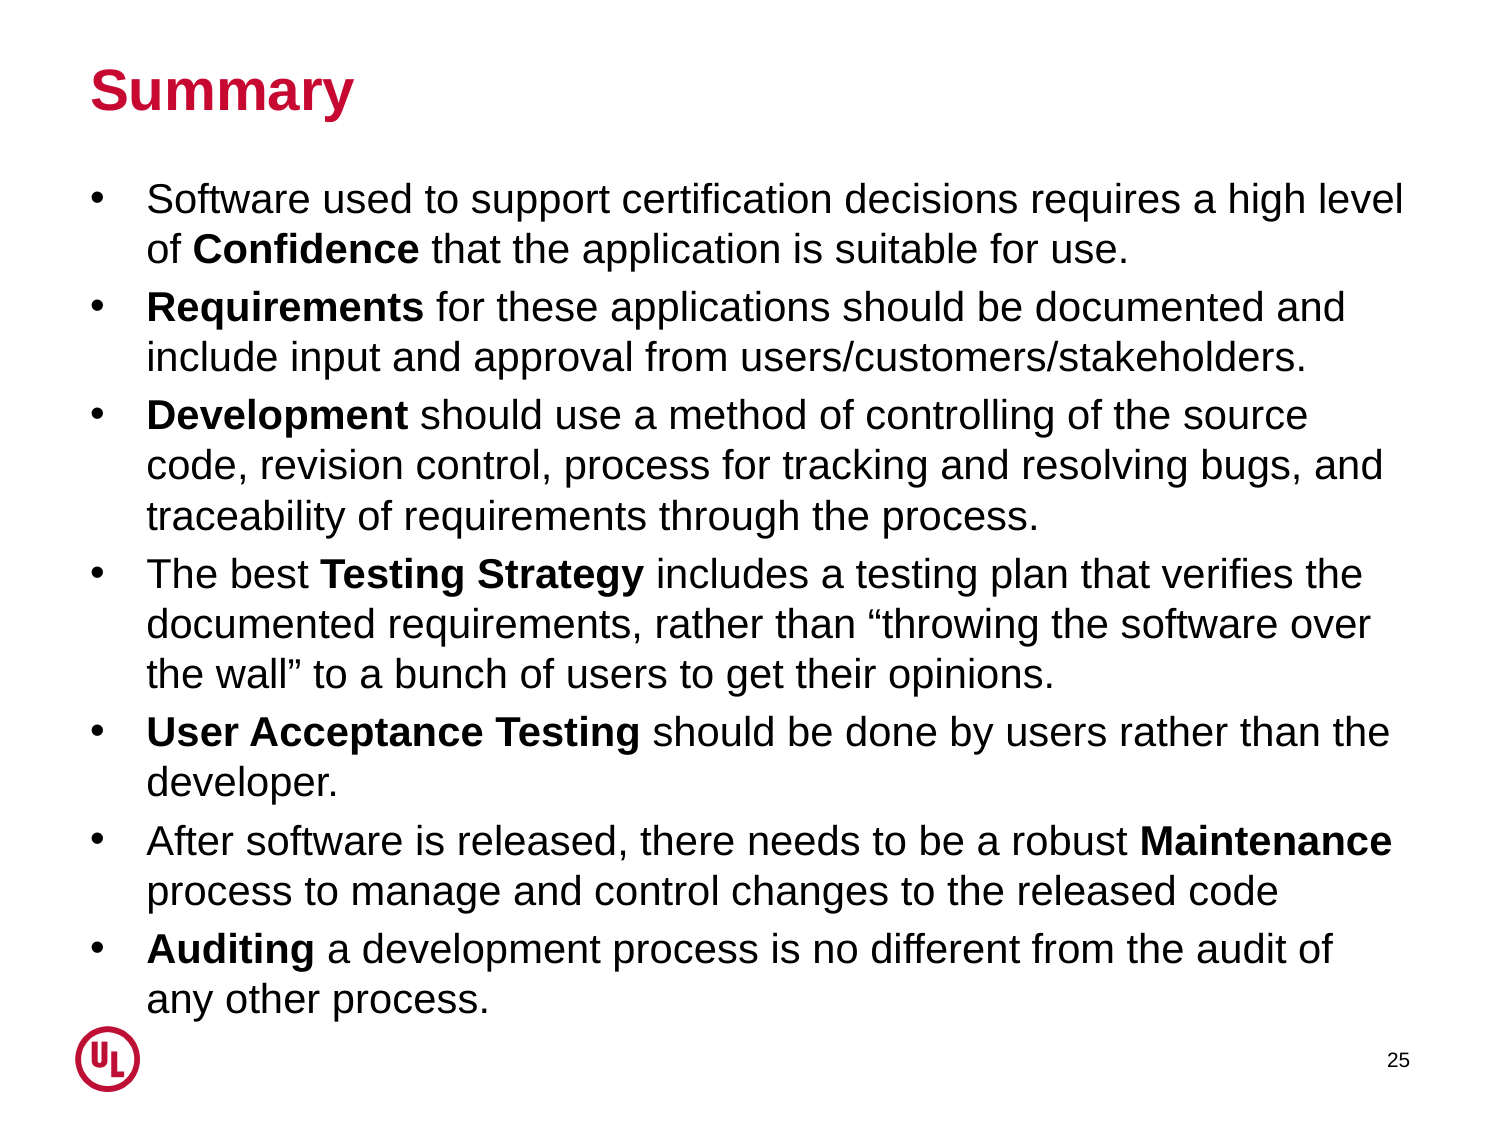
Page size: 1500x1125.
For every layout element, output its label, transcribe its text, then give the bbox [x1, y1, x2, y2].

slide_number 25 [1319, 1029, 1425, 1090]
title Summary [74, 44, 1426, 163]
picture [75, 1086, 140, 1092]
list Software used to support certification decisions requires a high level of Confidence that the application is suitable for use. Requirements for these applications should be documented and include input and approval from users/customers/stakeholders. Development should use a method of controlling of the source code, revision control, process for tracking and resolving bugs, and traceability of requirements through the process. The best Testing Strategy includes a testing plan that verifies the documented requirements, rather than “throwing the software over the wall” to a bunch of users to get their opinions. User Acceptance Testing should be done by users rather than the developer. After software is released, there needs to be a robust Maintenance process to manage and control changes to the released code Auditing a development process is no different from the audit of any other process. [74, 163, 1426, 1086]
